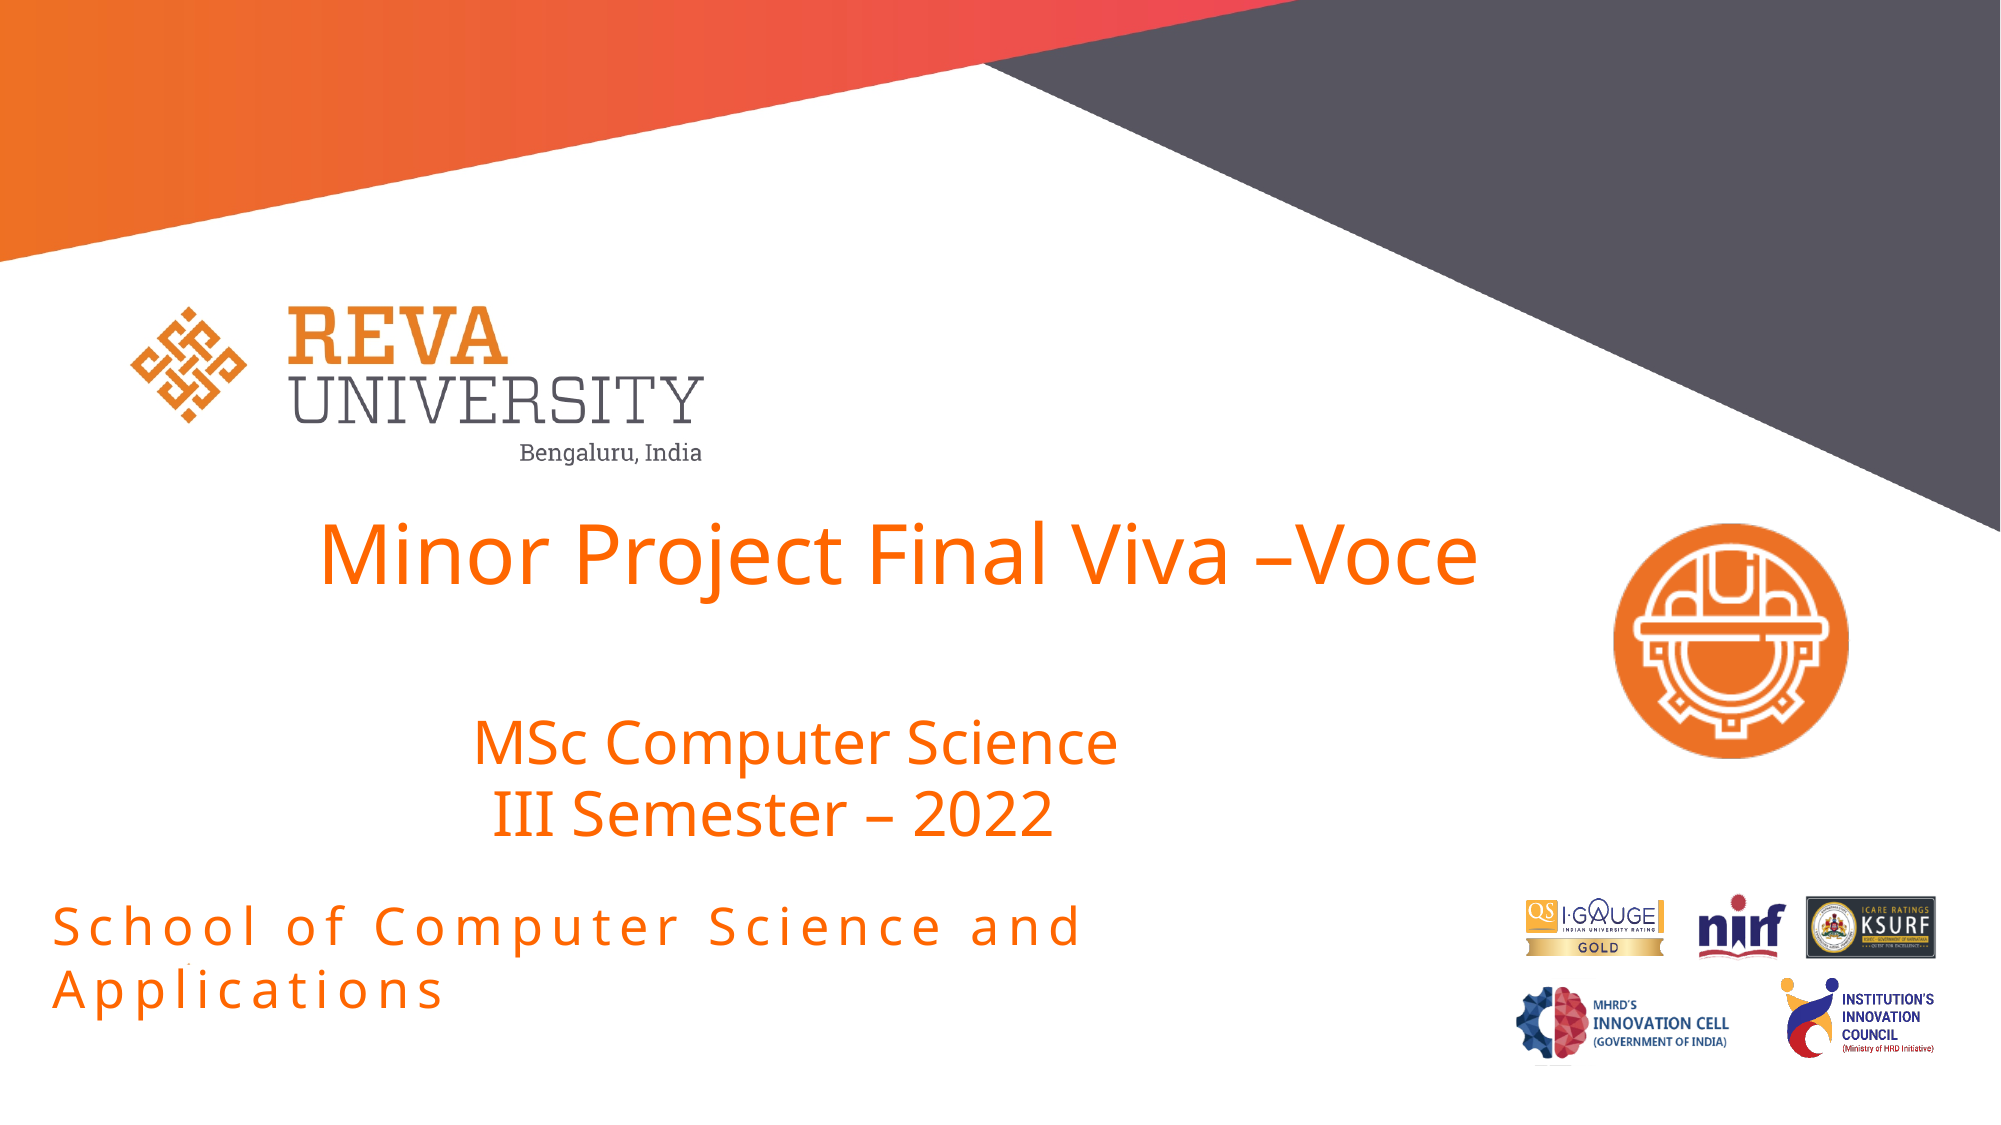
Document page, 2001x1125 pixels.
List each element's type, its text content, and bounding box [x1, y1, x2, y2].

list School of Computer Science and Applications [37, 875, 1475, 1038]
title Minor Project Final Viva –Voce MSc Computer Science III Semester – 2022 [87, 612, 1525, 750]
picture [0, 0, 2001, 1125]
